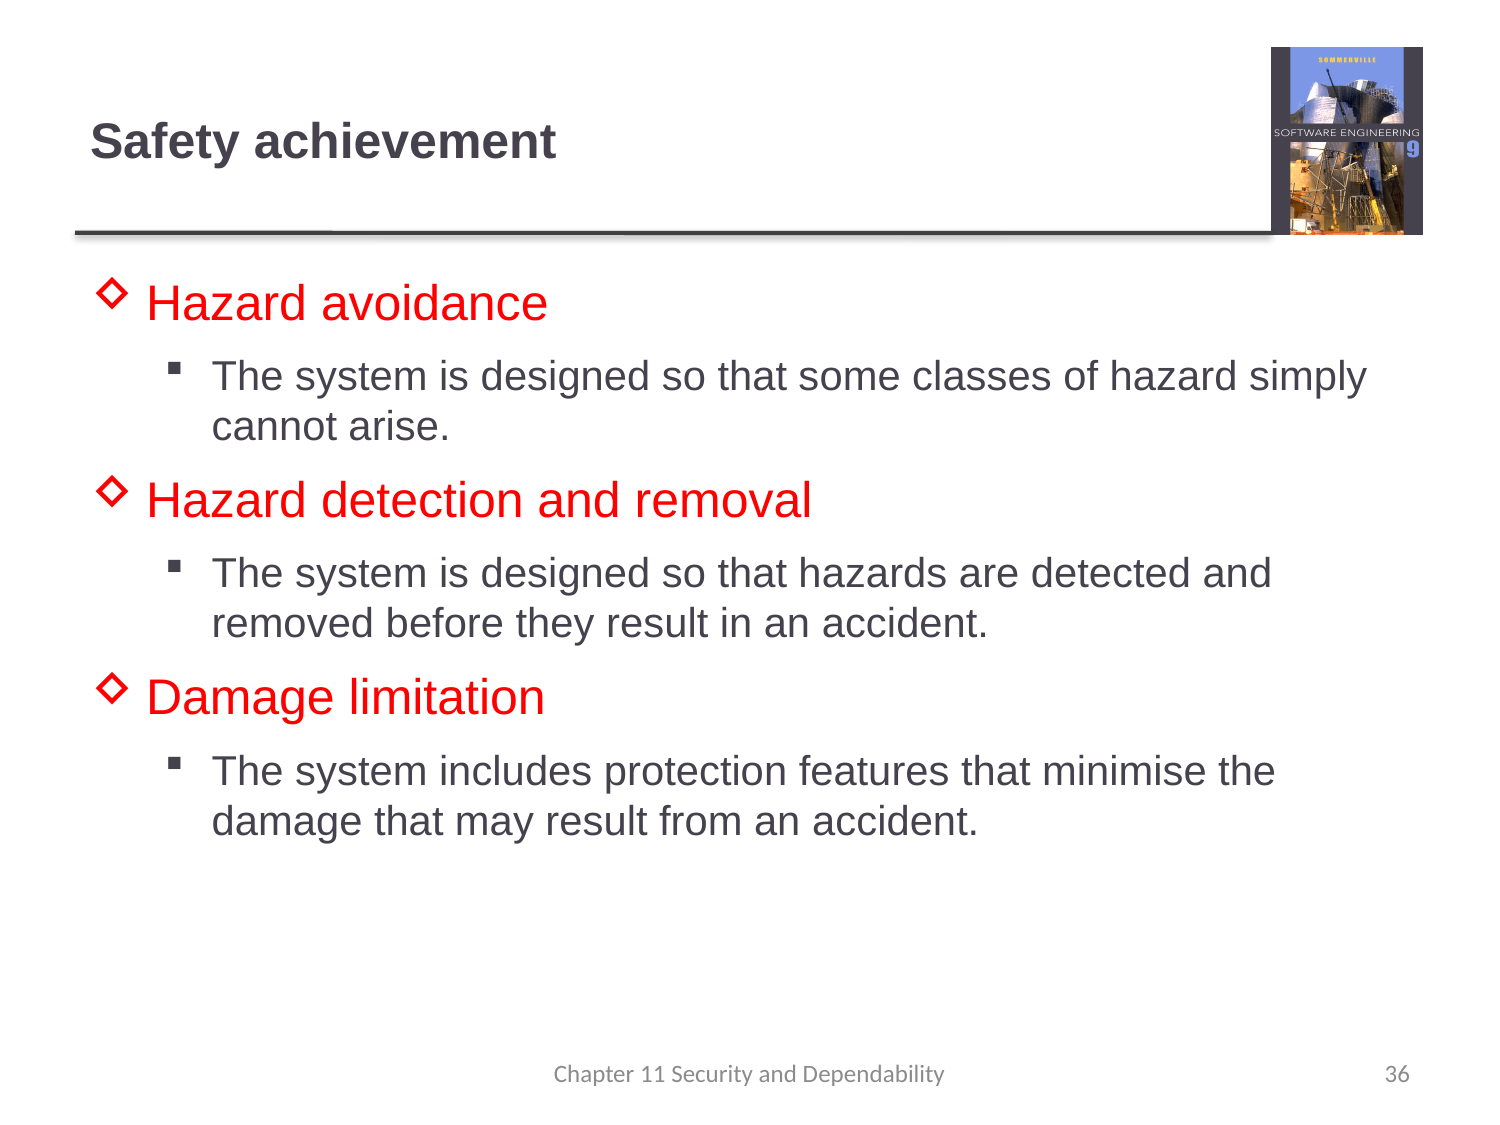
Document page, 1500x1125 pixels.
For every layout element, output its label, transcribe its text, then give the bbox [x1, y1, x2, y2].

slide_number 36 [1074, 1042, 1425, 1103]
list Hazard avoidance The system is designed so that some classes of hazard simply cannot arise. Hazard detection and removal The system is designed so that hazards are detected and removed before they result in an accident. Damage limitation The system includes protection features that minimise the damage that may result from an accident. [75, 262, 1425, 1005]
footer Chapter 11 Security and Dependability [512, 1042, 988, 1103]
title Safety achievement [74, 44, 1272, 233]
picture [1272, 47, 1423, 235]
